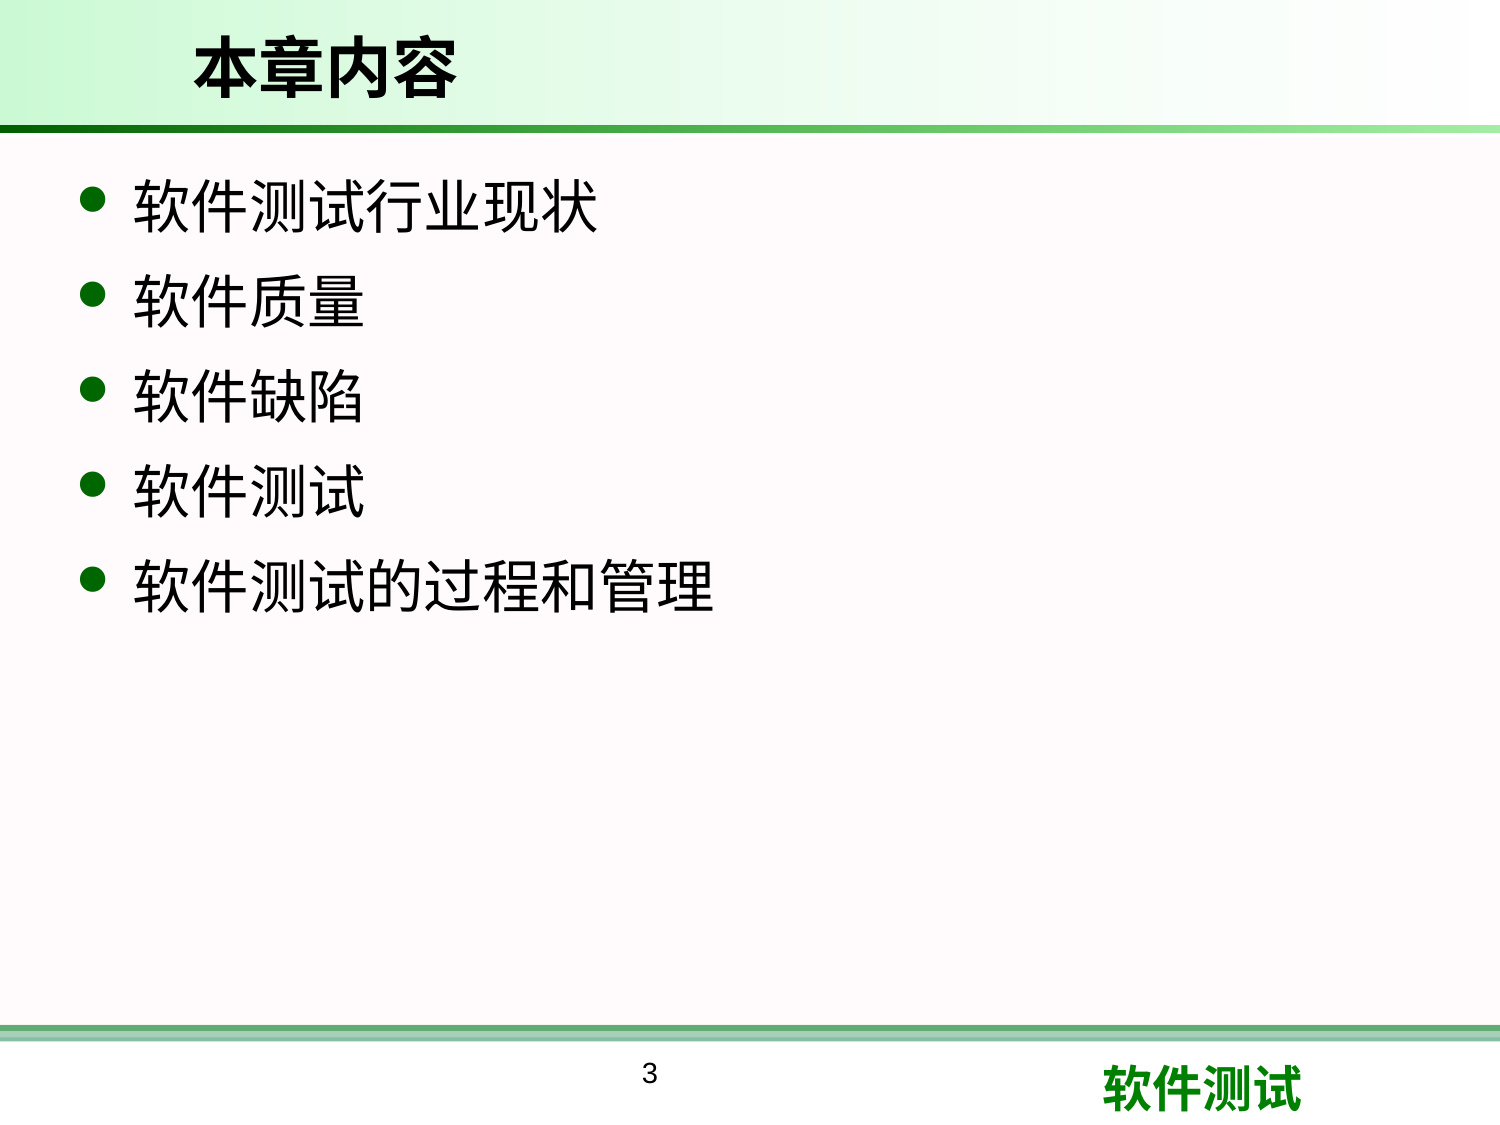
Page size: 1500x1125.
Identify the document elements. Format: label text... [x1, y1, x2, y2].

footer 3 [412, 1046, 888, 1125]
list 软件测试行业现状 软件质量 软件缺陷 软件测试 软件测试的过程和管理 [58, 162, 1463, 1001]
title 本章内容 [176, 12, 1223, 119]
